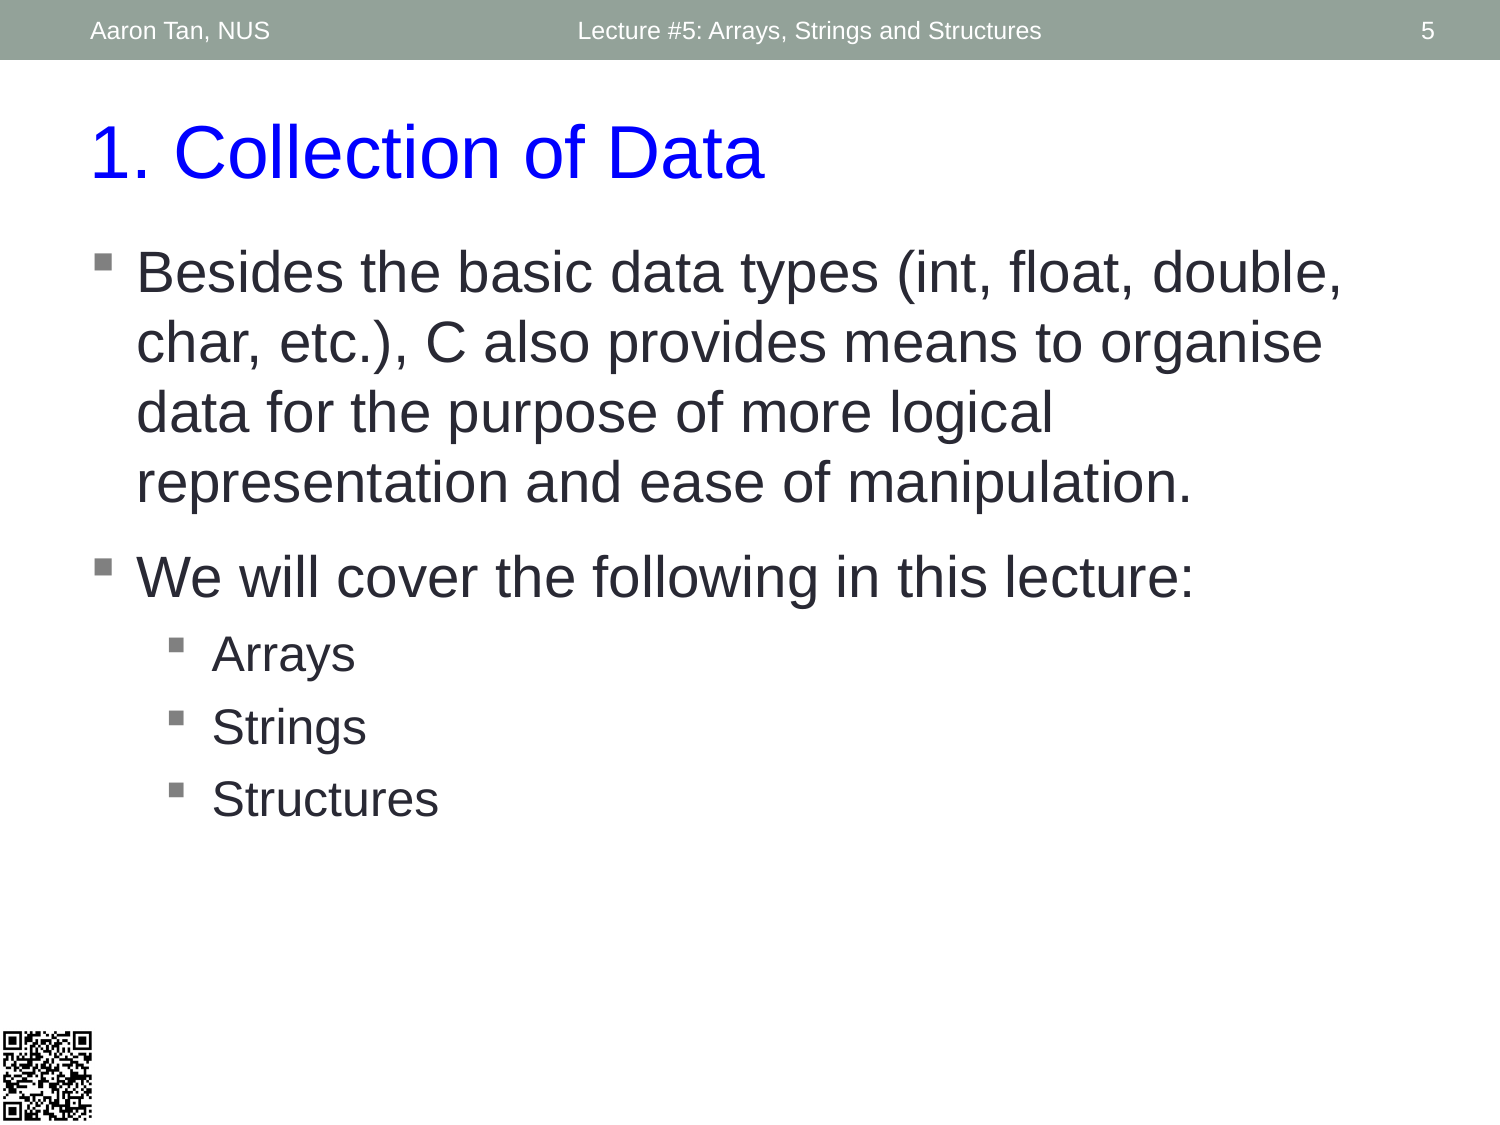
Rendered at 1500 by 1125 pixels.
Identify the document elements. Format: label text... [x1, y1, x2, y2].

picture [0, 1028, 95, 1124]
slide_number Aaron Tan, NUS [75, 3, 550, 57]
text_box 1. Collection of Data [74, 96, 1425, 202]
slide_number 5 [1308, 3, 1450, 57]
text_box Besides the basic data types (int, float, double, char, etc.), C also provides means to organise data for the purpose of more logical representation and ease of manipulation. We will cover the following in this lecture: Arrays Strings Structures [75, 226, 1389, 930]
footer Lecture #5: Arrays, Strings and Structures [562, 3, 1238, 57]
